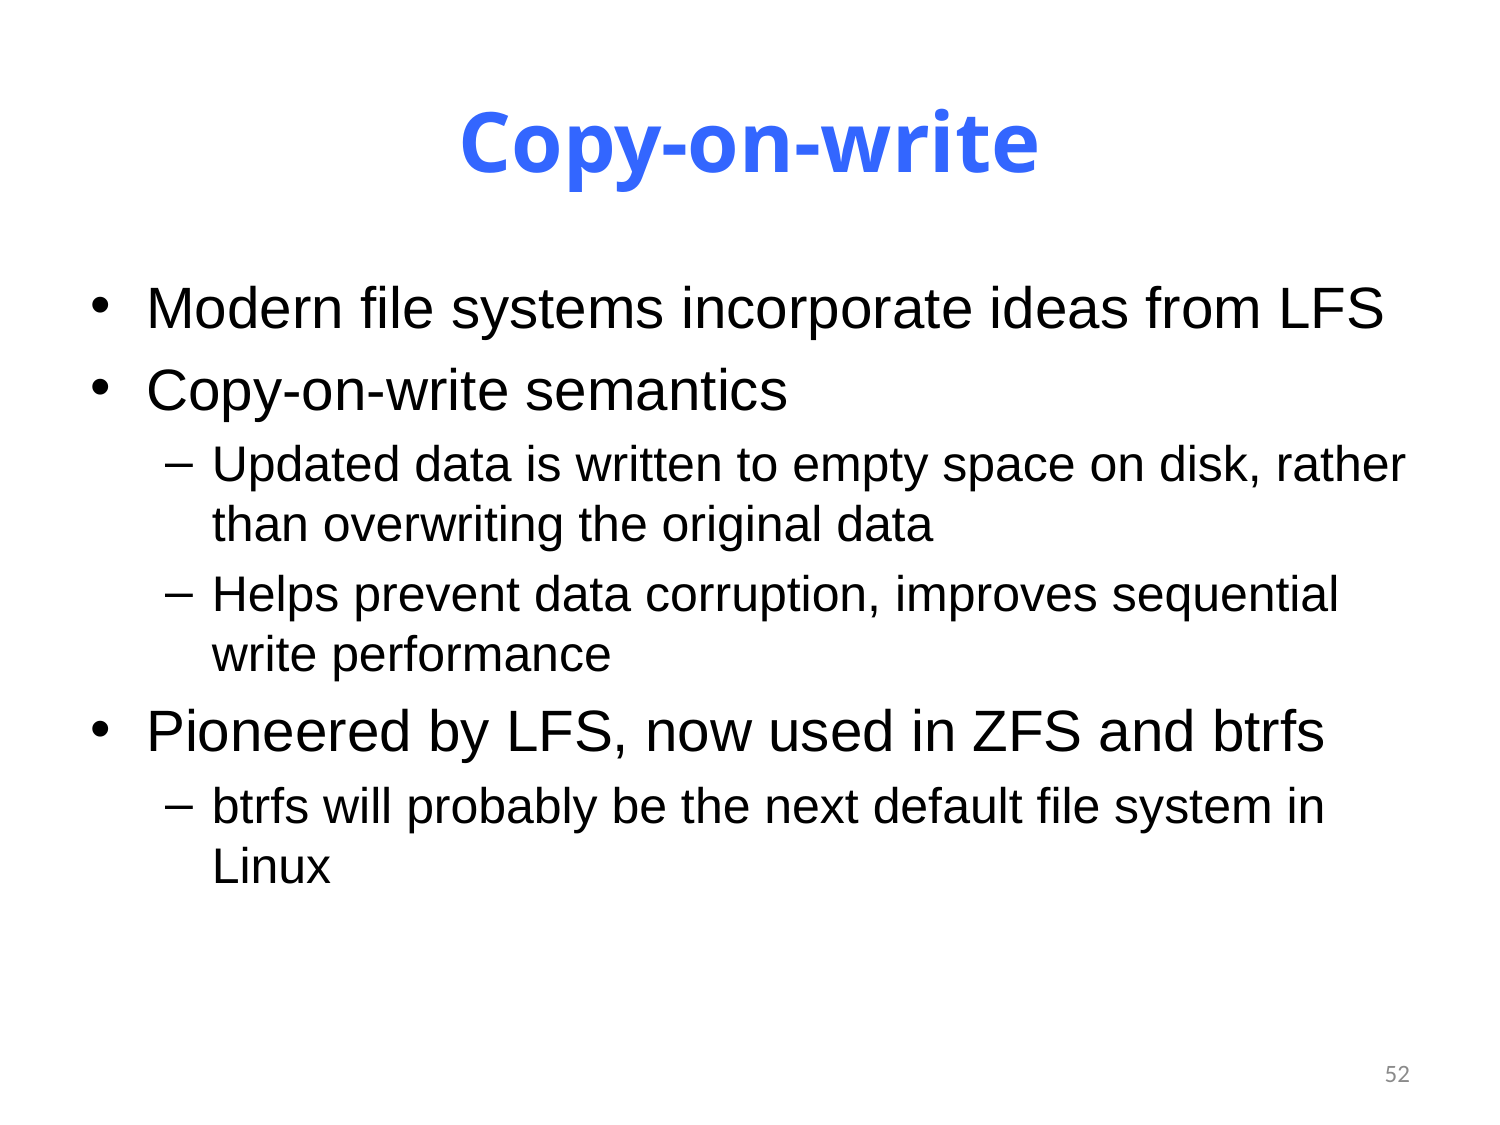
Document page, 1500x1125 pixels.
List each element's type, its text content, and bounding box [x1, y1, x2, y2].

list Modern file systems incorporate ideas from LFS Copy-on-write semantics Updated data is written to empty space on disk, rather than overwriting the original data Helps prevent data corruption, improves sequential write performance Pioneered by LFS, now used in ZFS and btrfs btrfs will probably be the next default file system in Linux [75, 262, 1425, 1005]
slide_number 52 [1074, 1042, 1425, 1103]
title Copy-on-write [75, 45, 1425, 233]
